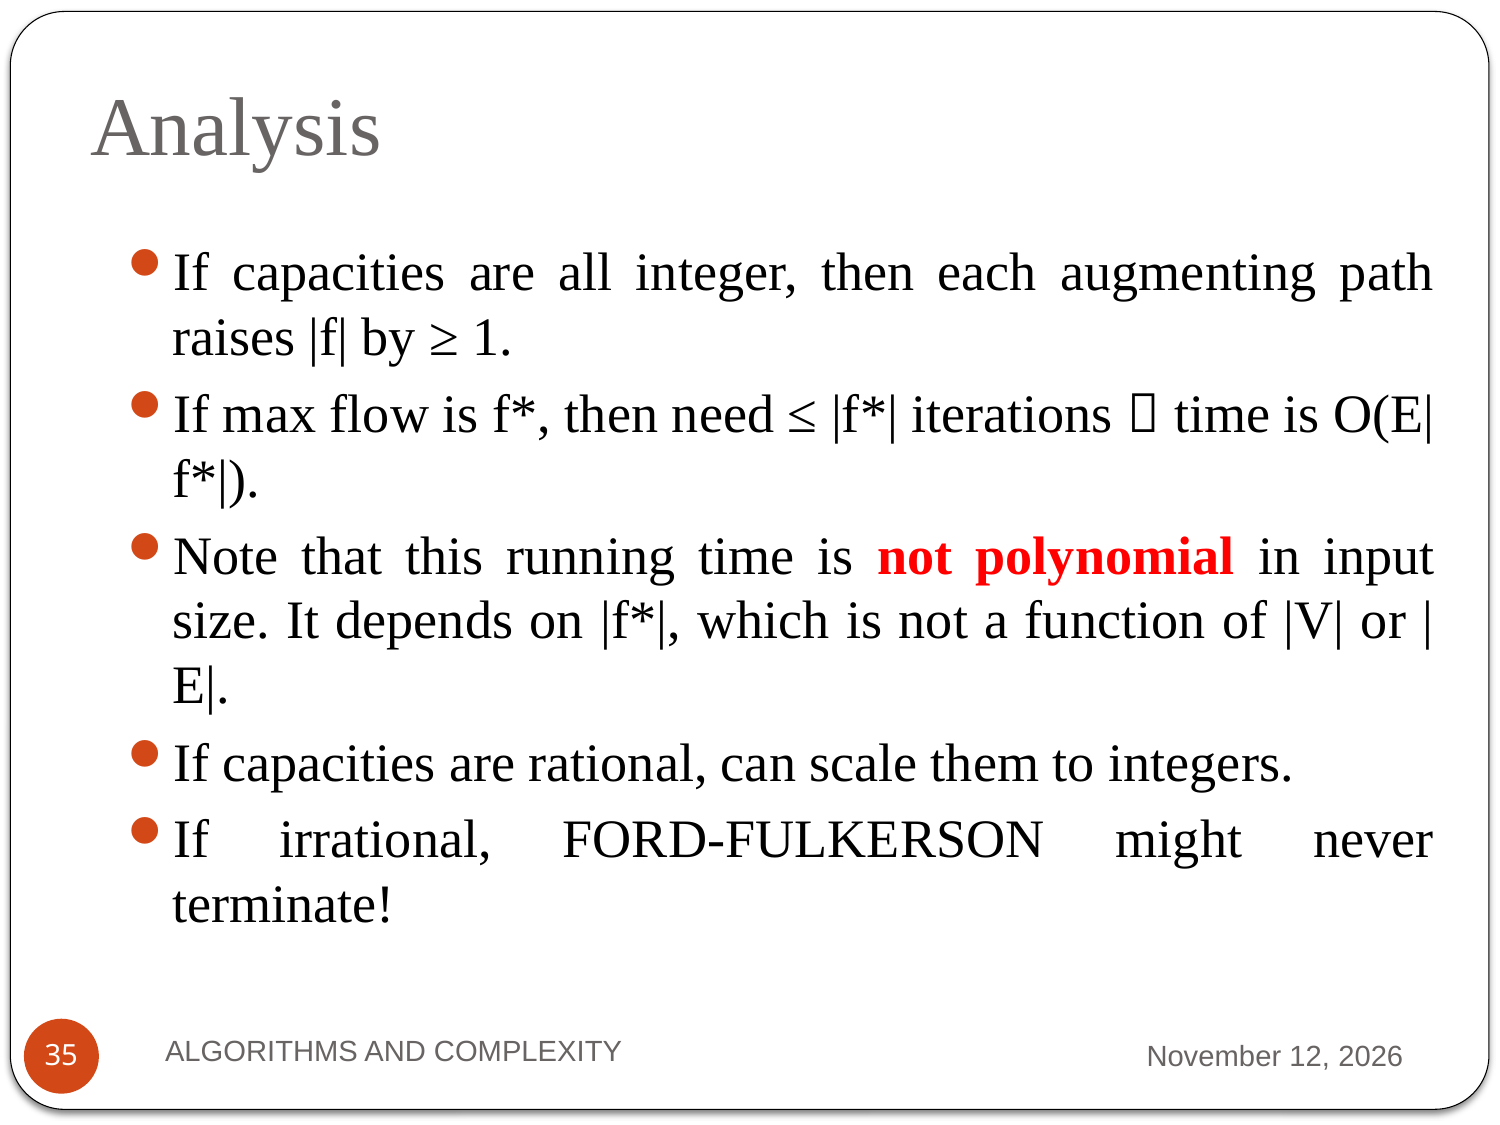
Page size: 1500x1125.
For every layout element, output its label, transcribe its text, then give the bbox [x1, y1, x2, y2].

title Analysis [74, 0, 1426, 188]
text_box [0, 0, 74, 75]
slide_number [1012, 1015, 1419, 1094]
text_box [1426, 0, 1500, 75]
text_box If capacities are all integer, then each augmenting path raises |f| by ≥ 1. If max flow is f*, then need ≤ |f*| iterations  time is O(E|f*|). Note that this running time is not polynomial in input size. It depends on |f*|, which is not a function of |V| or |E|. If capacities are rational, can scale them to integers. If irrational, FORD-FULKERSON might never terminate! [112, 228, 1450, 988]
footer ALGORITHMS AND COMPLEXITY [150, 1012, 800, 1088]
slide_number 35 [23, 1018, 99, 1094]
